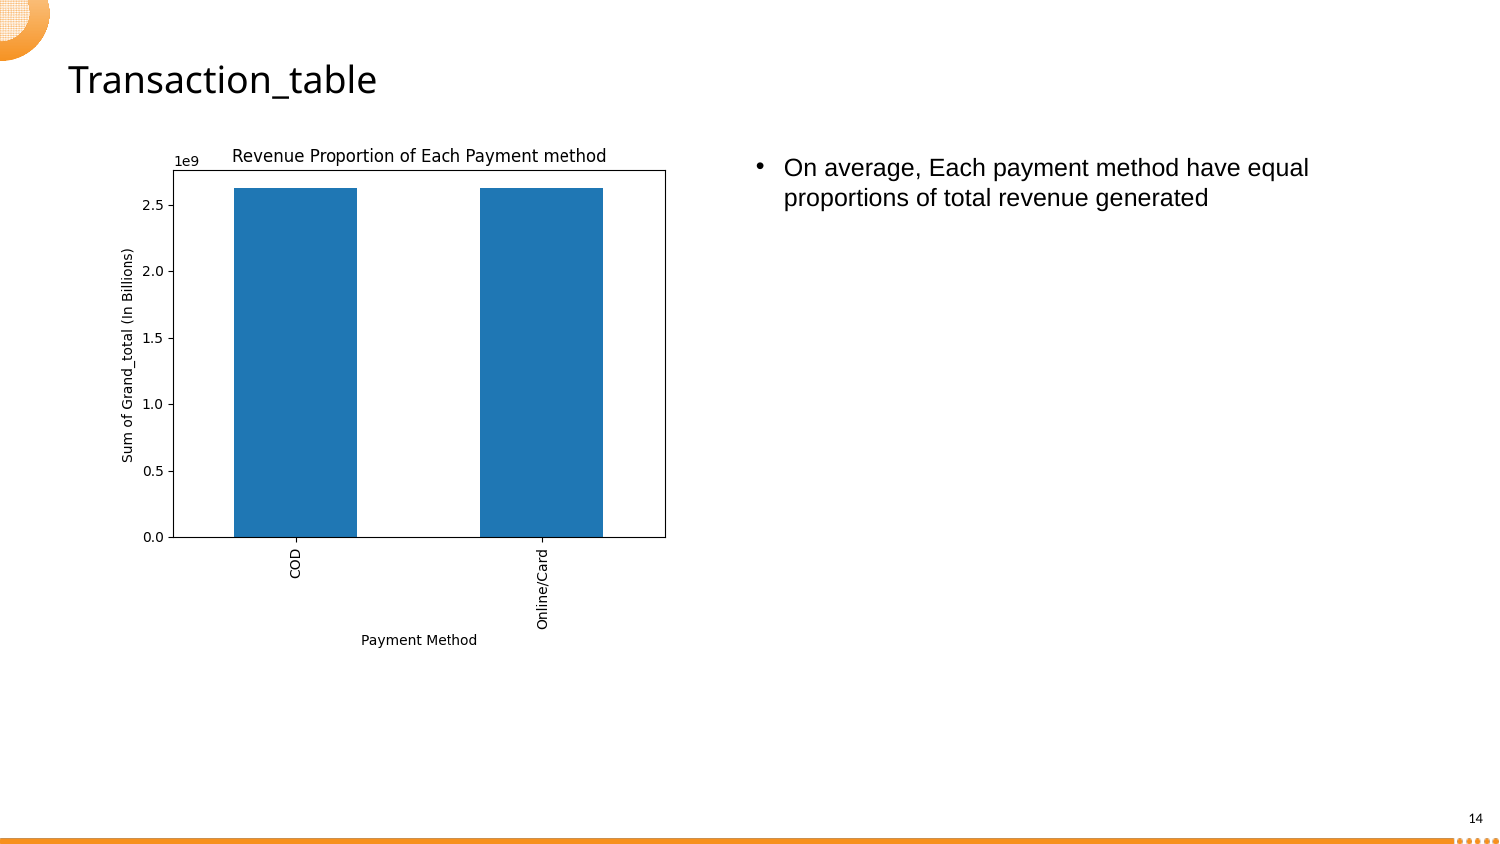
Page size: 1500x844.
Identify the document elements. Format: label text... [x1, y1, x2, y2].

text_box On average, Each payment method have equal proportions of total revenue generated [717, 136, 1364, 227]
picture [0, 837, 1500, 844]
picture [109, 136, 677, 655]
title Transaction_table [68, 61, 1432, 137]
